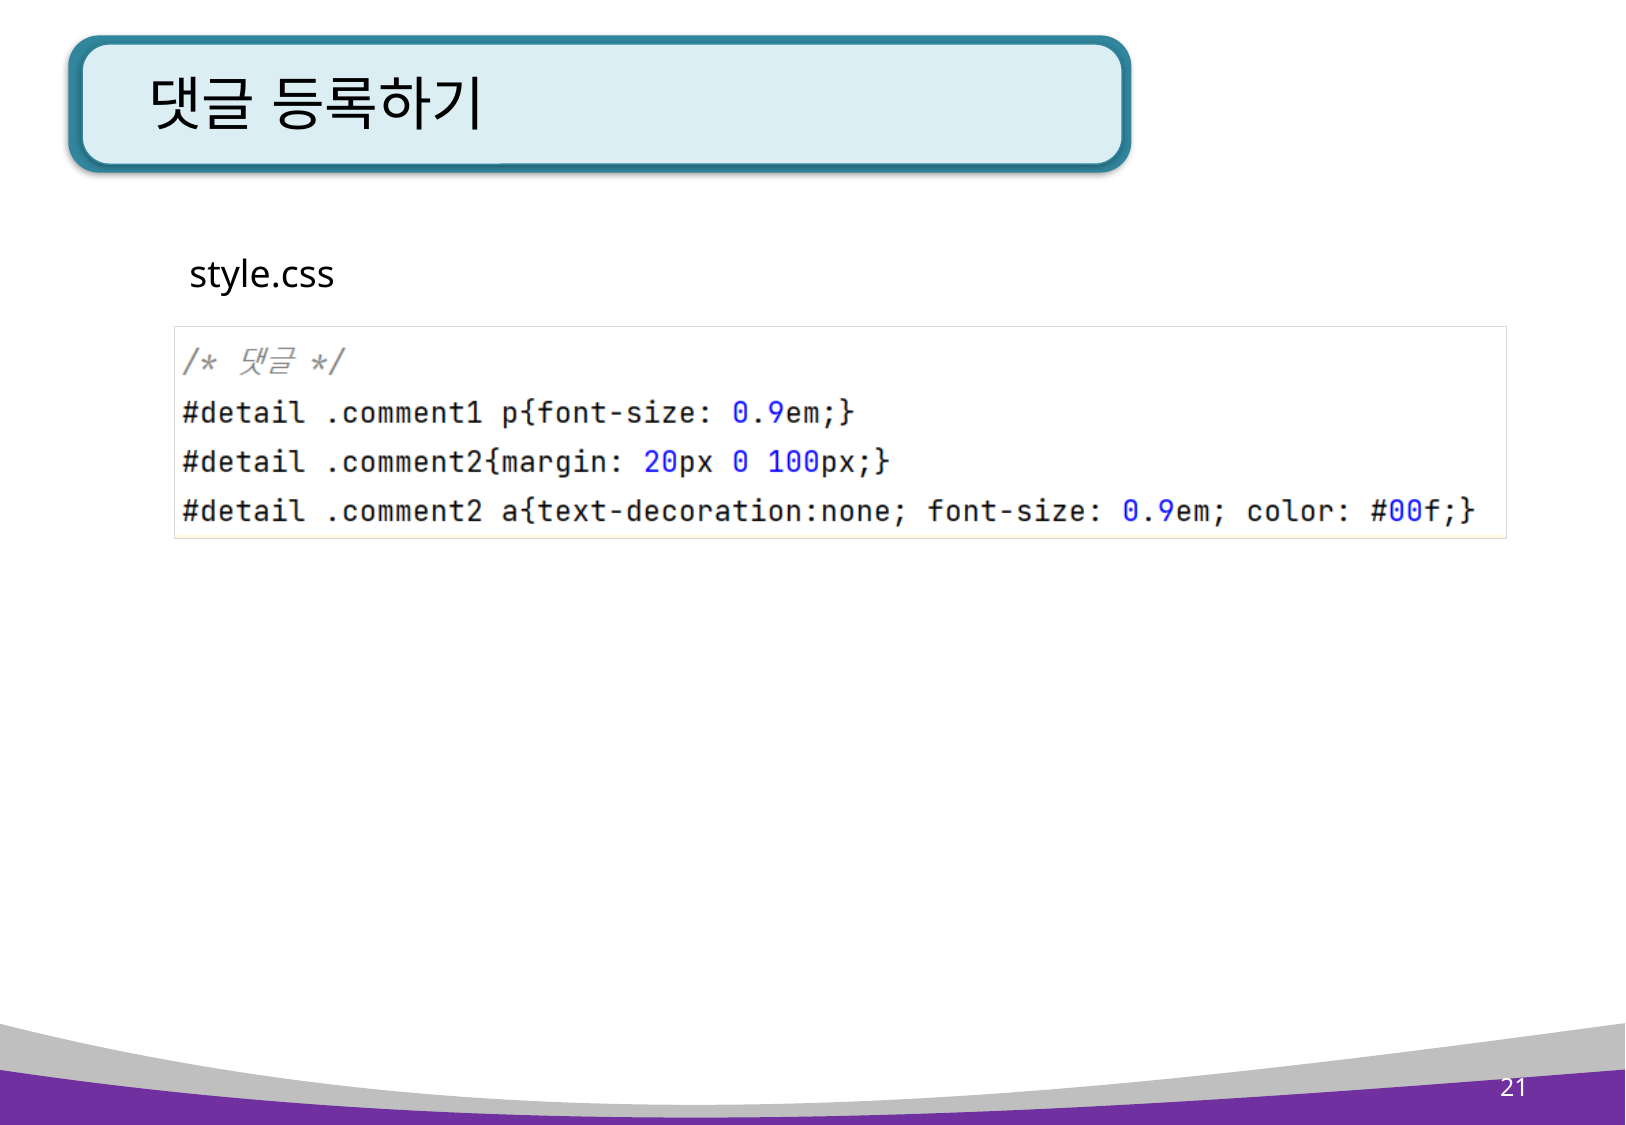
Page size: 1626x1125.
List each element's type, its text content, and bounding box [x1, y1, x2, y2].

title 댓글 등록하기 [103, 32, 1121, 173]
text_box style.css [174, 219, 423, 302]
picture [174, 325, 1507, 540]
slide_number 21 [1452, 1058, 1544, 1119]
